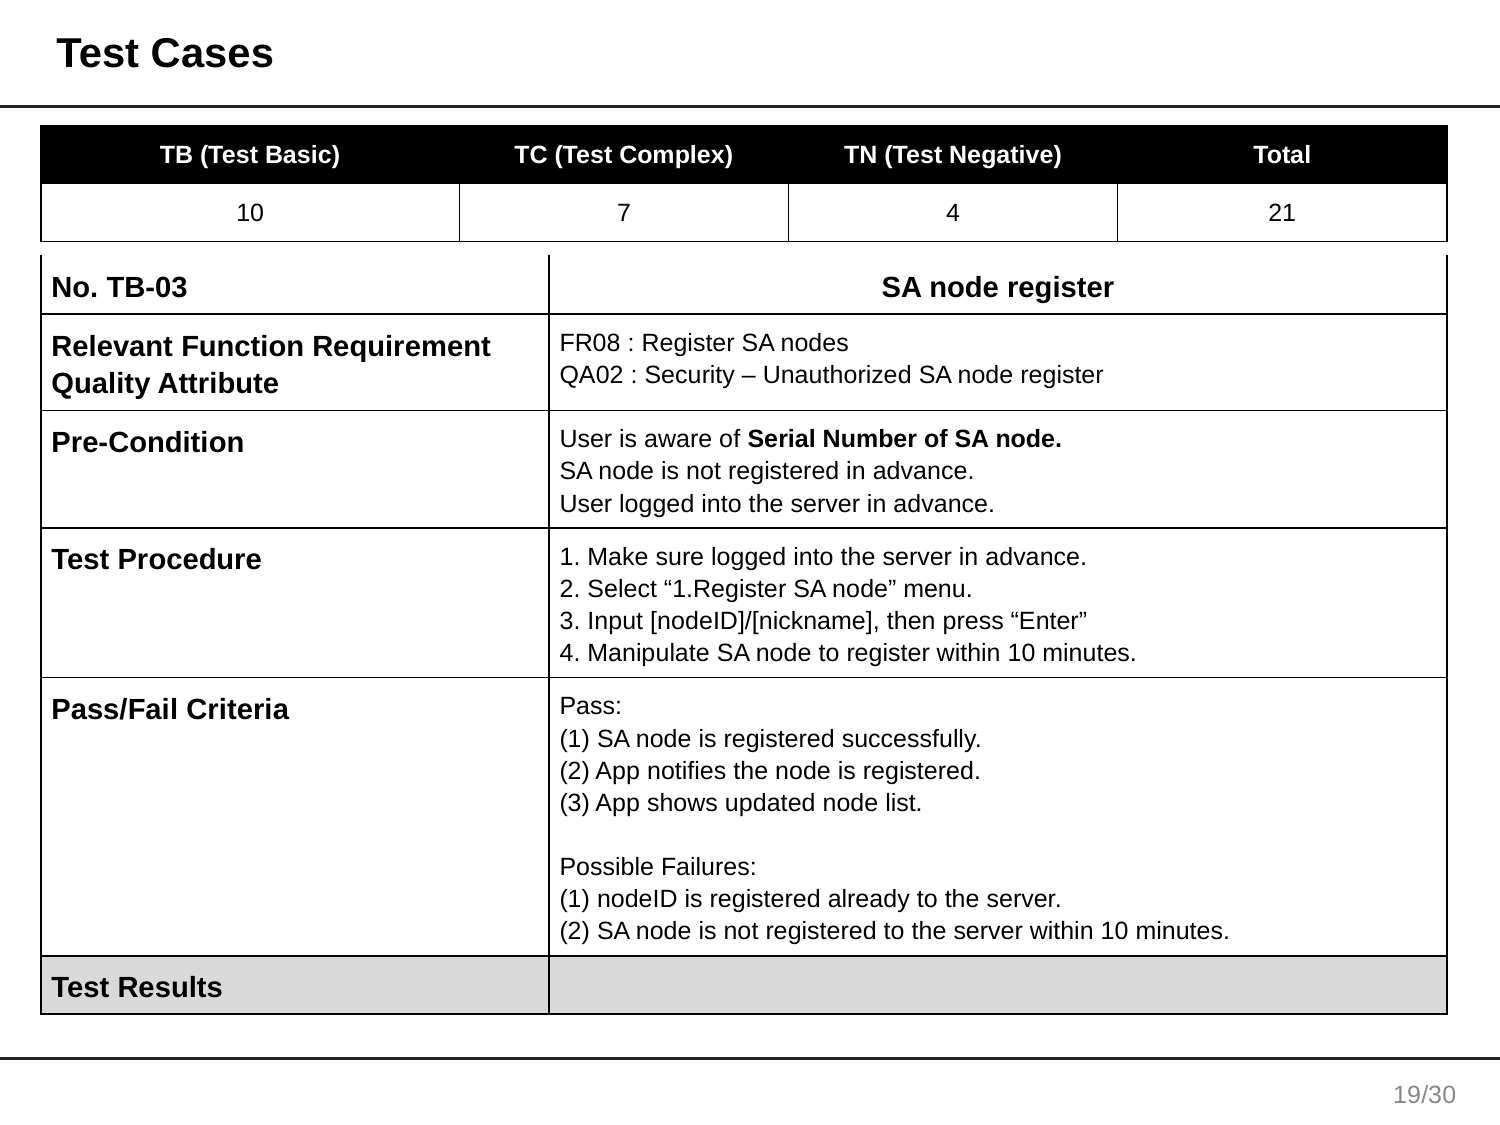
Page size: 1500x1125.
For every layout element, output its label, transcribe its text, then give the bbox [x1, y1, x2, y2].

table_cell Test Procedure [42, 529, 548, 677]
table_cell Test Results [42, 957, 548, 1013]
table_cell Pass: (1) SA node is registered successfully. (2) App notifies the node is registered. (3) App shows updated node list. Possible Failures: (1) nodeID is registered already to the server. (2) SA node is not registered to the server within 10 minutes. [550, 678, 1446, 955]
table_cell 10 [42, 184, 459, 241]
slide_number 18/30 [1367, 1070, 1483, 1118]
table_cell 21 [1118, 184, 1446, 241]
table_cell 1. Make sure logged into the server in advance. 2. Select “1.Register SA node” menu. 3. Input [nodeID]/[nickname], then press “Enter” 4. Manipulate SA node to register within 10 minutes. [550, 529, 1446, 677]
table_cell FR08 : Register SA nodes QA02 : Security – Unauthorized SA node register [550, 315, 1446, 410]
table_cell 7 [460, 184, 788, 241]
table_cell 4 [789, 184, 1117, 241]
table_cell Pre-Condition [42, 411, 548, 527]
table_header Total [1118, 126, 1446, 183]
table_header TB (Test Basic) [42, 126, 459, 183]
table_header SA node register [550, 255, 1446, 313]
table_header No. TB-03 [42, 255, 548, 313]
table_header TC (Test Complex) [460, 126, 788, 183]
table_cell [550, 957, 1446, 1013]
table_cell User is aware of Serial Number of SA node. SA node is not registered in advance. User logged into the server in advance. [550, 411, 1446, 527]
table_cell Relevant Function Requirement Quality Attribute [42, 315, 548, 410]
table_header TN (Test Negative) [789, 126, 1117, 183]
title Test Cases [41, 14, 1320, 94]
table_cell Pass/Fail Criteria [42, 678, 548, 955]
